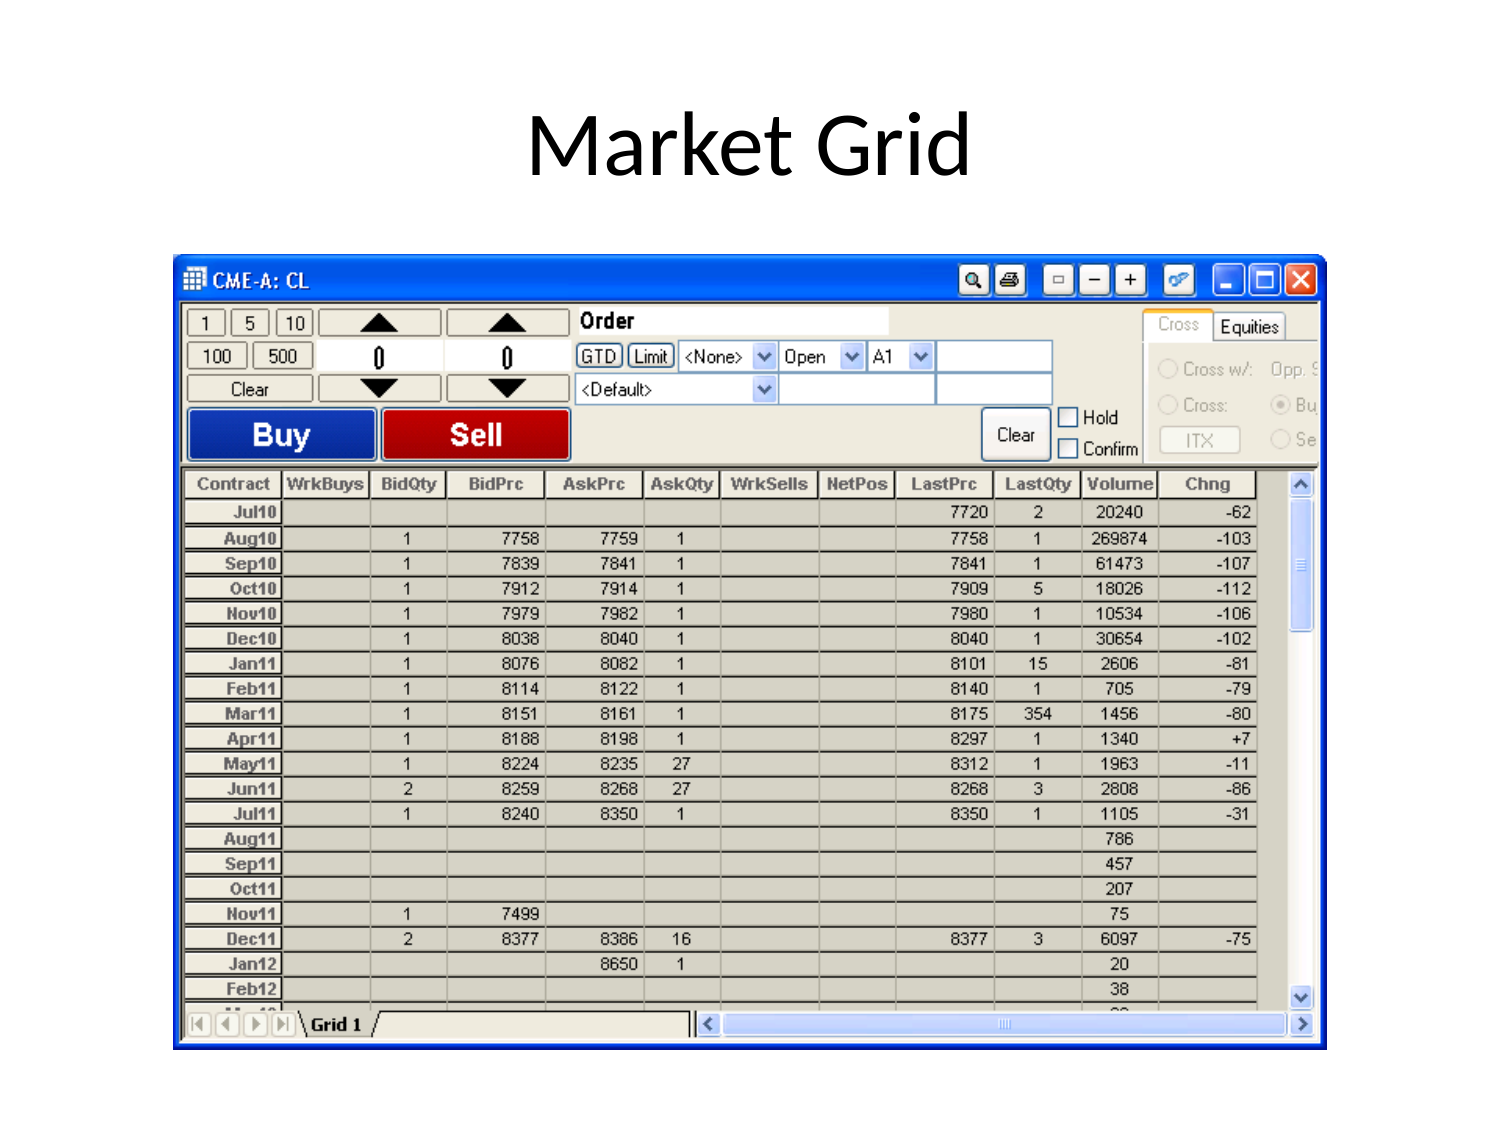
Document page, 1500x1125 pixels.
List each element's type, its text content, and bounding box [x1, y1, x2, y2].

title Market Grid [75, 45, 1425, 233]
picture [173, 254, 1327, 1051]
